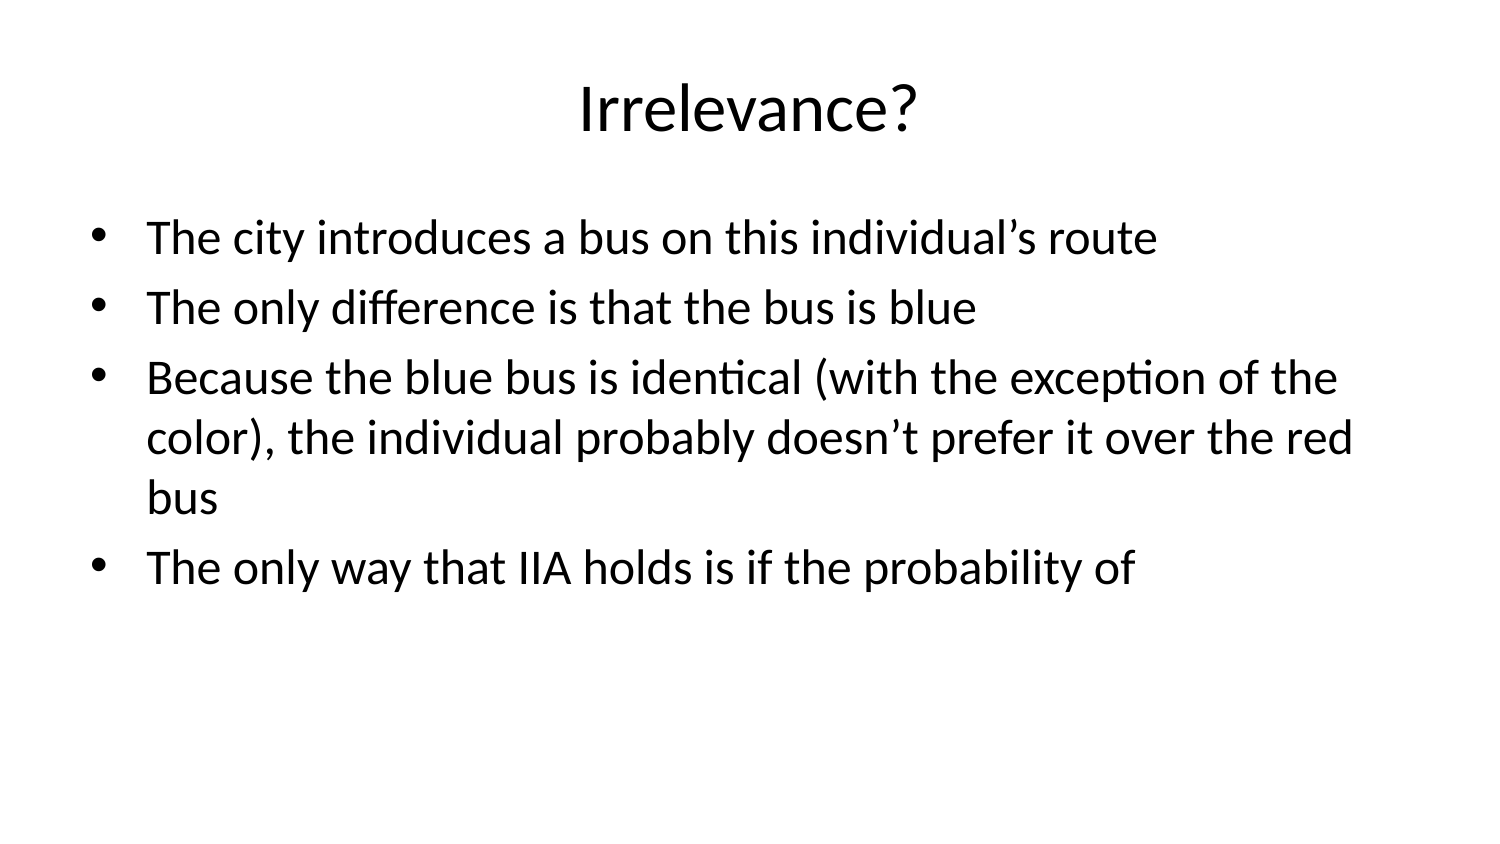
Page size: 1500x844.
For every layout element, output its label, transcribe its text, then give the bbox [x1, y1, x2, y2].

title Irrelevance? [75, 33, 1425, 175]
